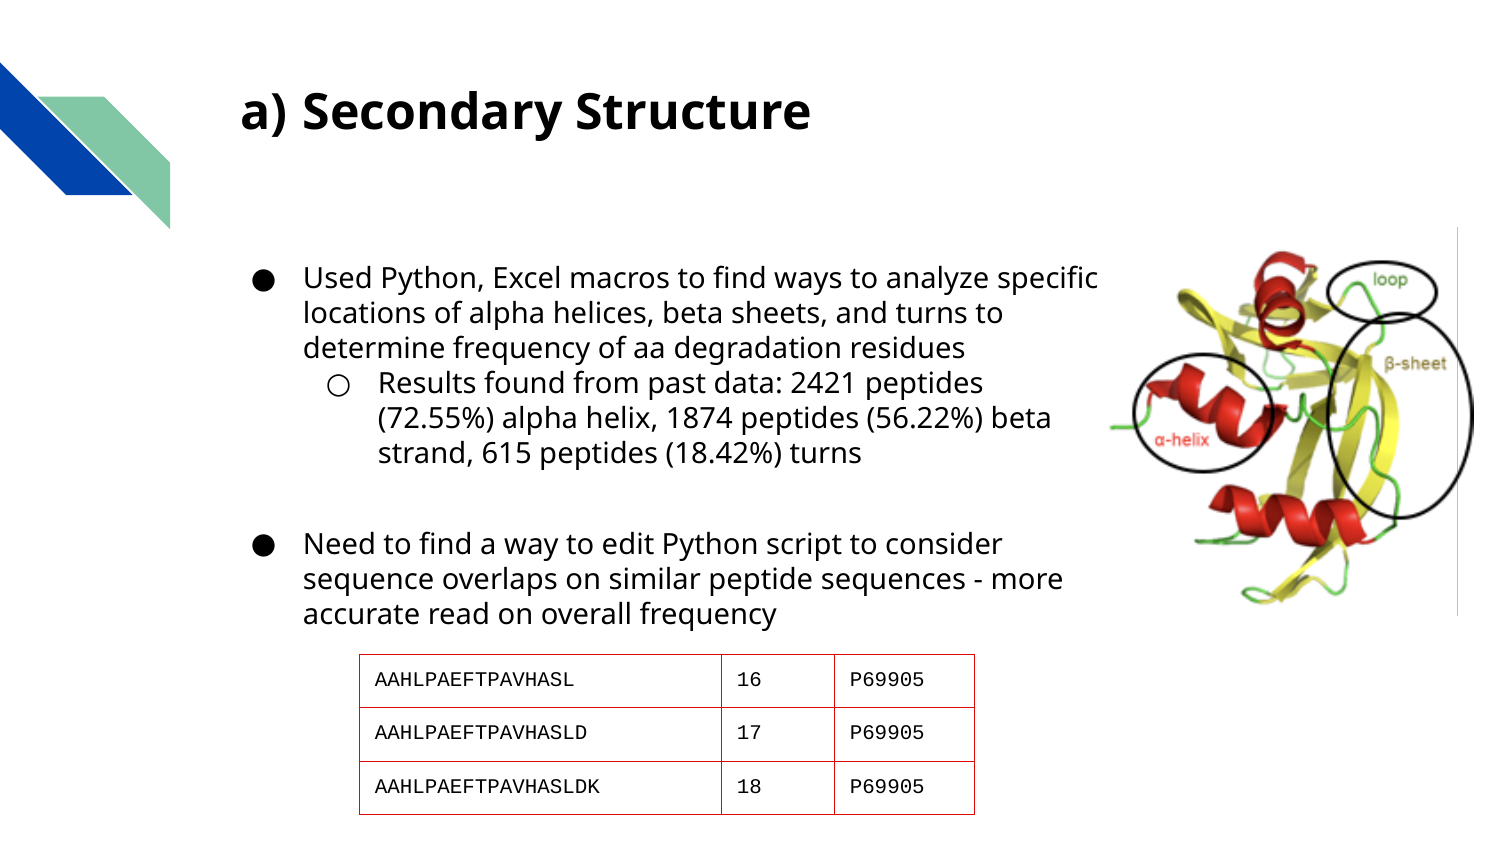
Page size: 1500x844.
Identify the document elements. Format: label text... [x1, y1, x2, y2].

title Secondary Structure [212, 64, 1368, 215]
table_header P69905 [835, 655, 974, 707]
table_cell AAHLPAEFTPAVHASLD [360, 708, 721, 761]
table_cell AAHLPAEFTPAVHASLDK [360, 762, 721, 814]
picture [1106, 227, 1475, 617]
table_cell P69905 [835, 708, 974, 761]
table_header AAHLPAEFTPAVHASL [360, 655, 721, 707]
list Used Python, Excel macros to find ways to analyze specific locations of alpha helices, beta sheets, and turns to determine frequency of aa degradation residues Results found from past data: 2421 peptides (72.55%) alpha helix, 1874 peptides (56.22%) beta strand, 615 peptides (18.42%) turns Need to find a way to edit Python script to consider sequence overlaps on similar peptide sequences - more accurate read on overall frequency [212, 244, 1122, 723]
table_cell P69905 [835, 762, 974, 814]
table_cell 18 [722, 762, 834, 814]
table_header 16 [722, 655, 834, 707]
table_cell 17 [722, 708, 834, 761]
